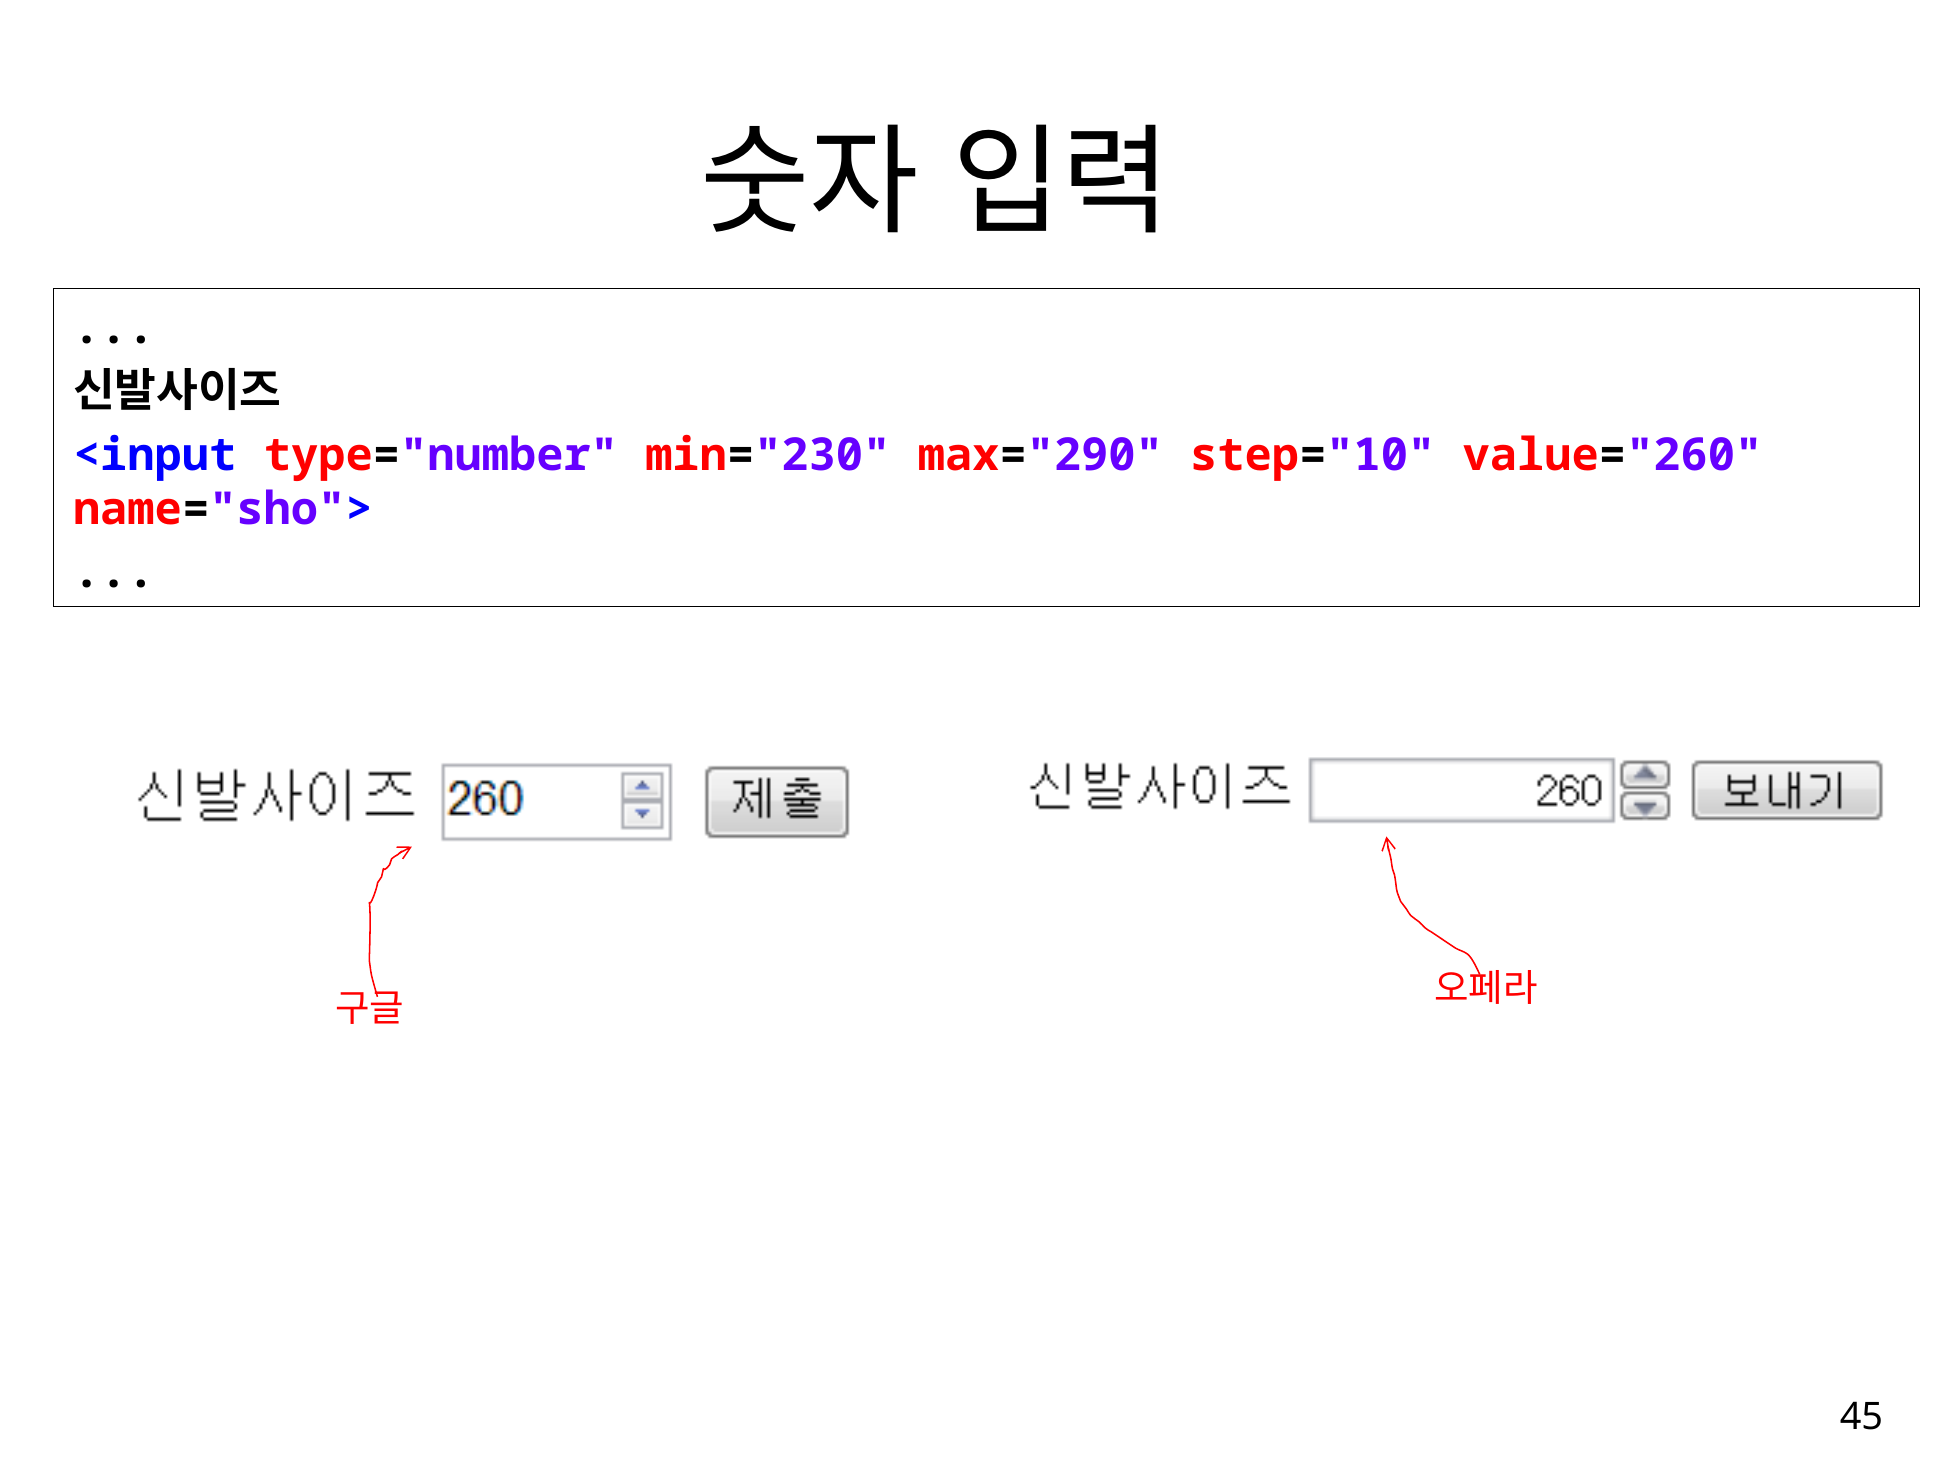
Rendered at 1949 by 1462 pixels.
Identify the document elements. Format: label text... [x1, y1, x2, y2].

text_box [1392, 869, 1480, 975]
picture [119, 742, 886, 867]
slide_number 45 [1496, 1372, 1899, 1462]
text_box 구글 [320, 976, 419, 1037]
text_box ... 신발사이즈 <input type="number" min="230" max="290" step="10" value="260" name="sho"> ... [53, 288, 1920, 607]
text_box [369, 874, 406, 997]
title 숫자 입력 [156, 92, 1749, 255]
text_box 오페라 [1419, 956, 1554, 1017]
picture [1025, 742, 1941, 861]
